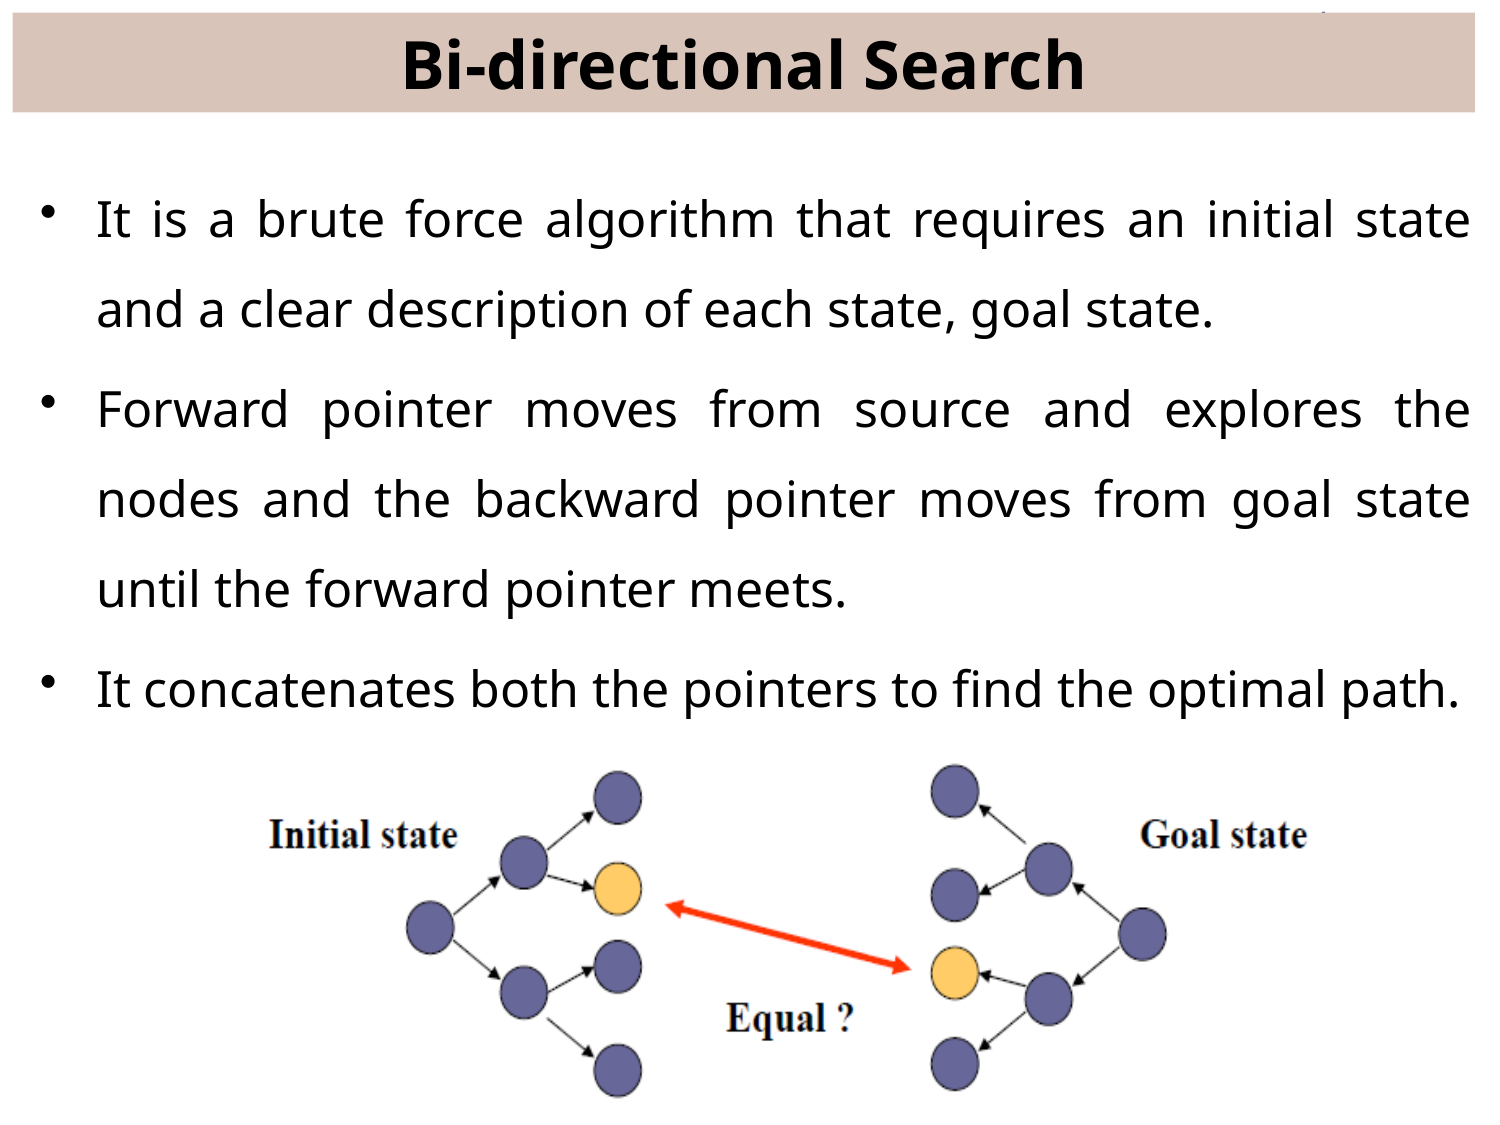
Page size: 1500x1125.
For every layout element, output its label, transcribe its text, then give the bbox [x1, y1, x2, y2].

list It is a brute force algorithm that requires an initial state and a clear description of each state, goal state. Forward pointer moves from source and explores the nodes and the backward pointer moves from goal state until the forward pointer meets. It concatenates both the pointers to find the optimal path. [24, 149, 1488, 1088]
picture [262, 737, 1313, 1113]
title Bi-directional Search [11, 11, 1476, 113]
